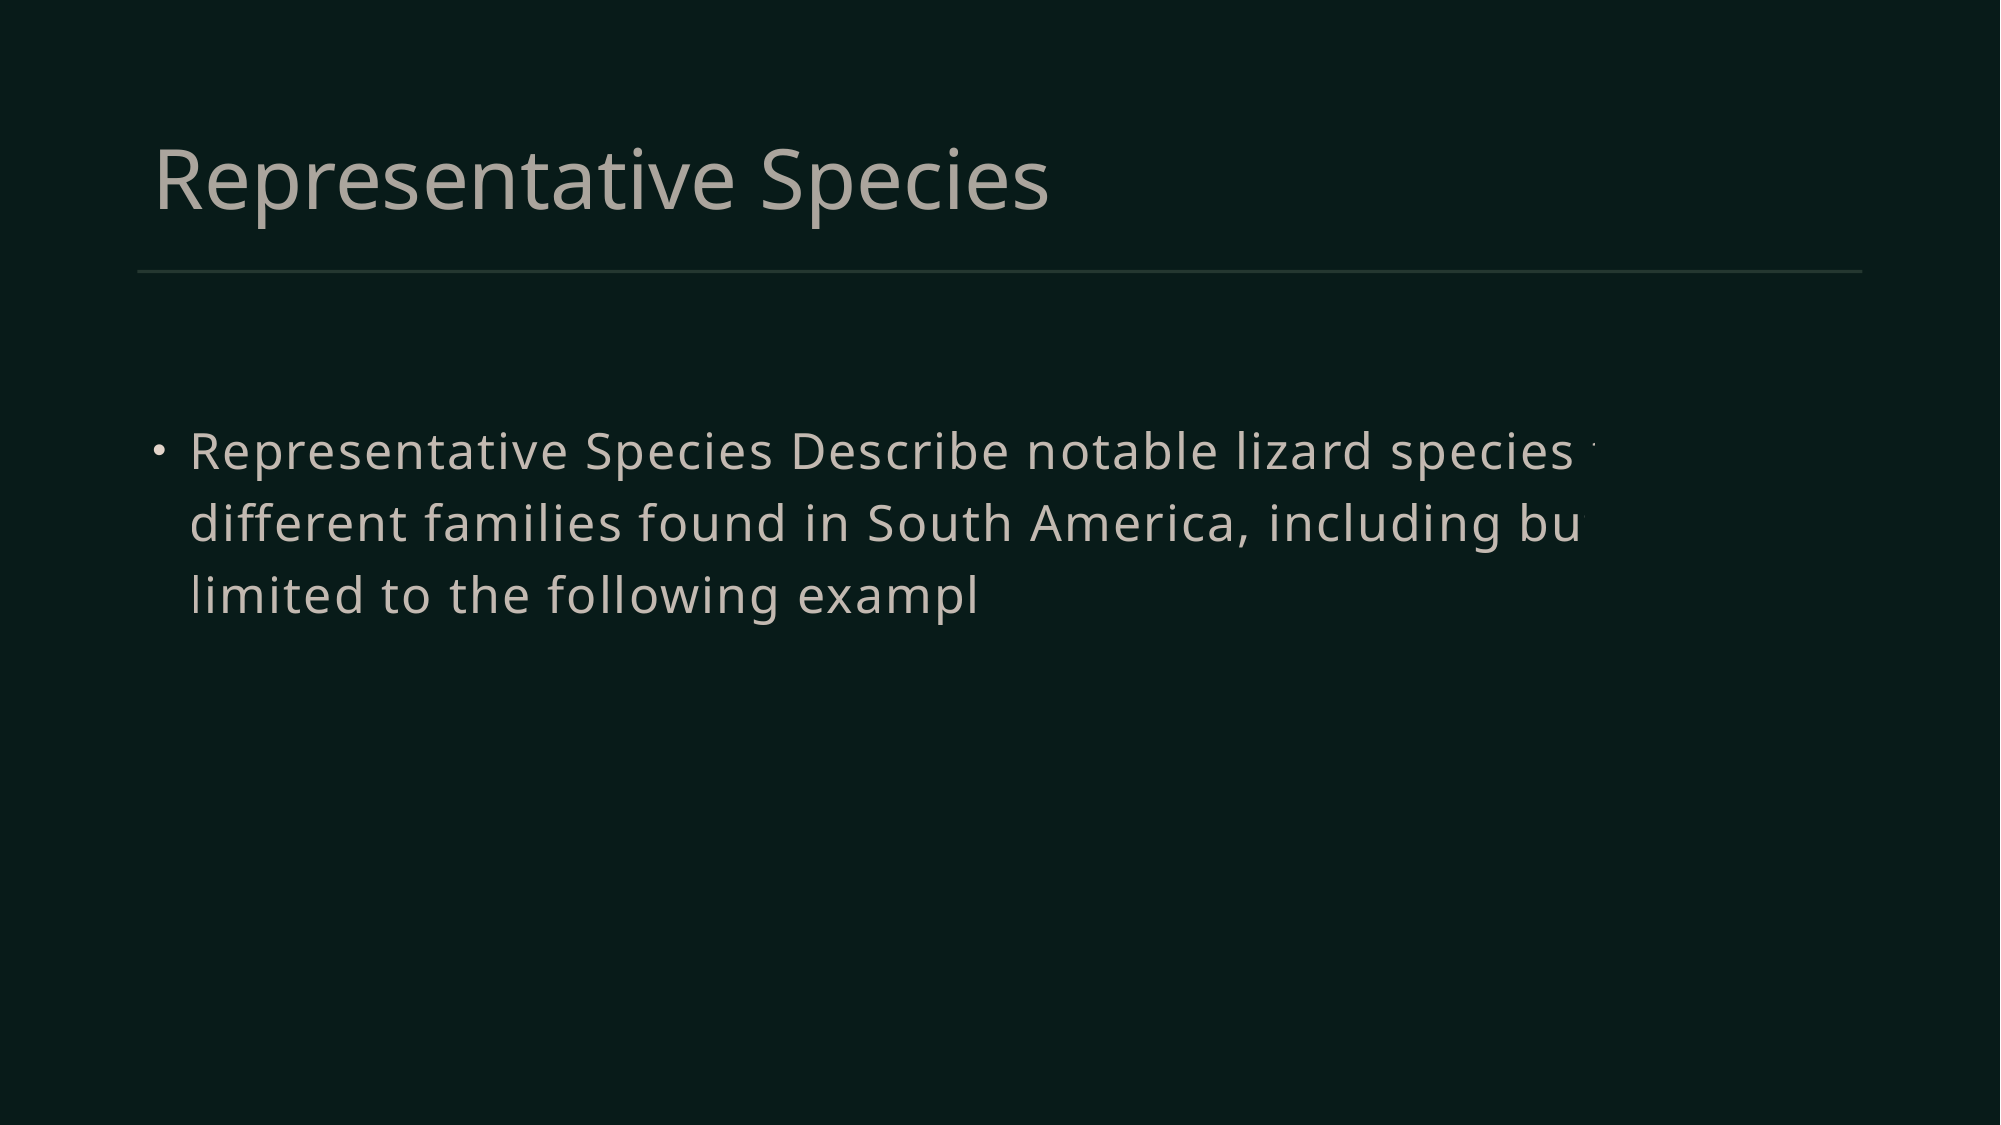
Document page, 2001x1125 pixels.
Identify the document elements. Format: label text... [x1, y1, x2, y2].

title Representative Species [137, 108, 1863, 244]
list Representative Species Describe notable lizard species from different families found in South America, including but not limited to the following examples: [137, 399, 1863, 982]
